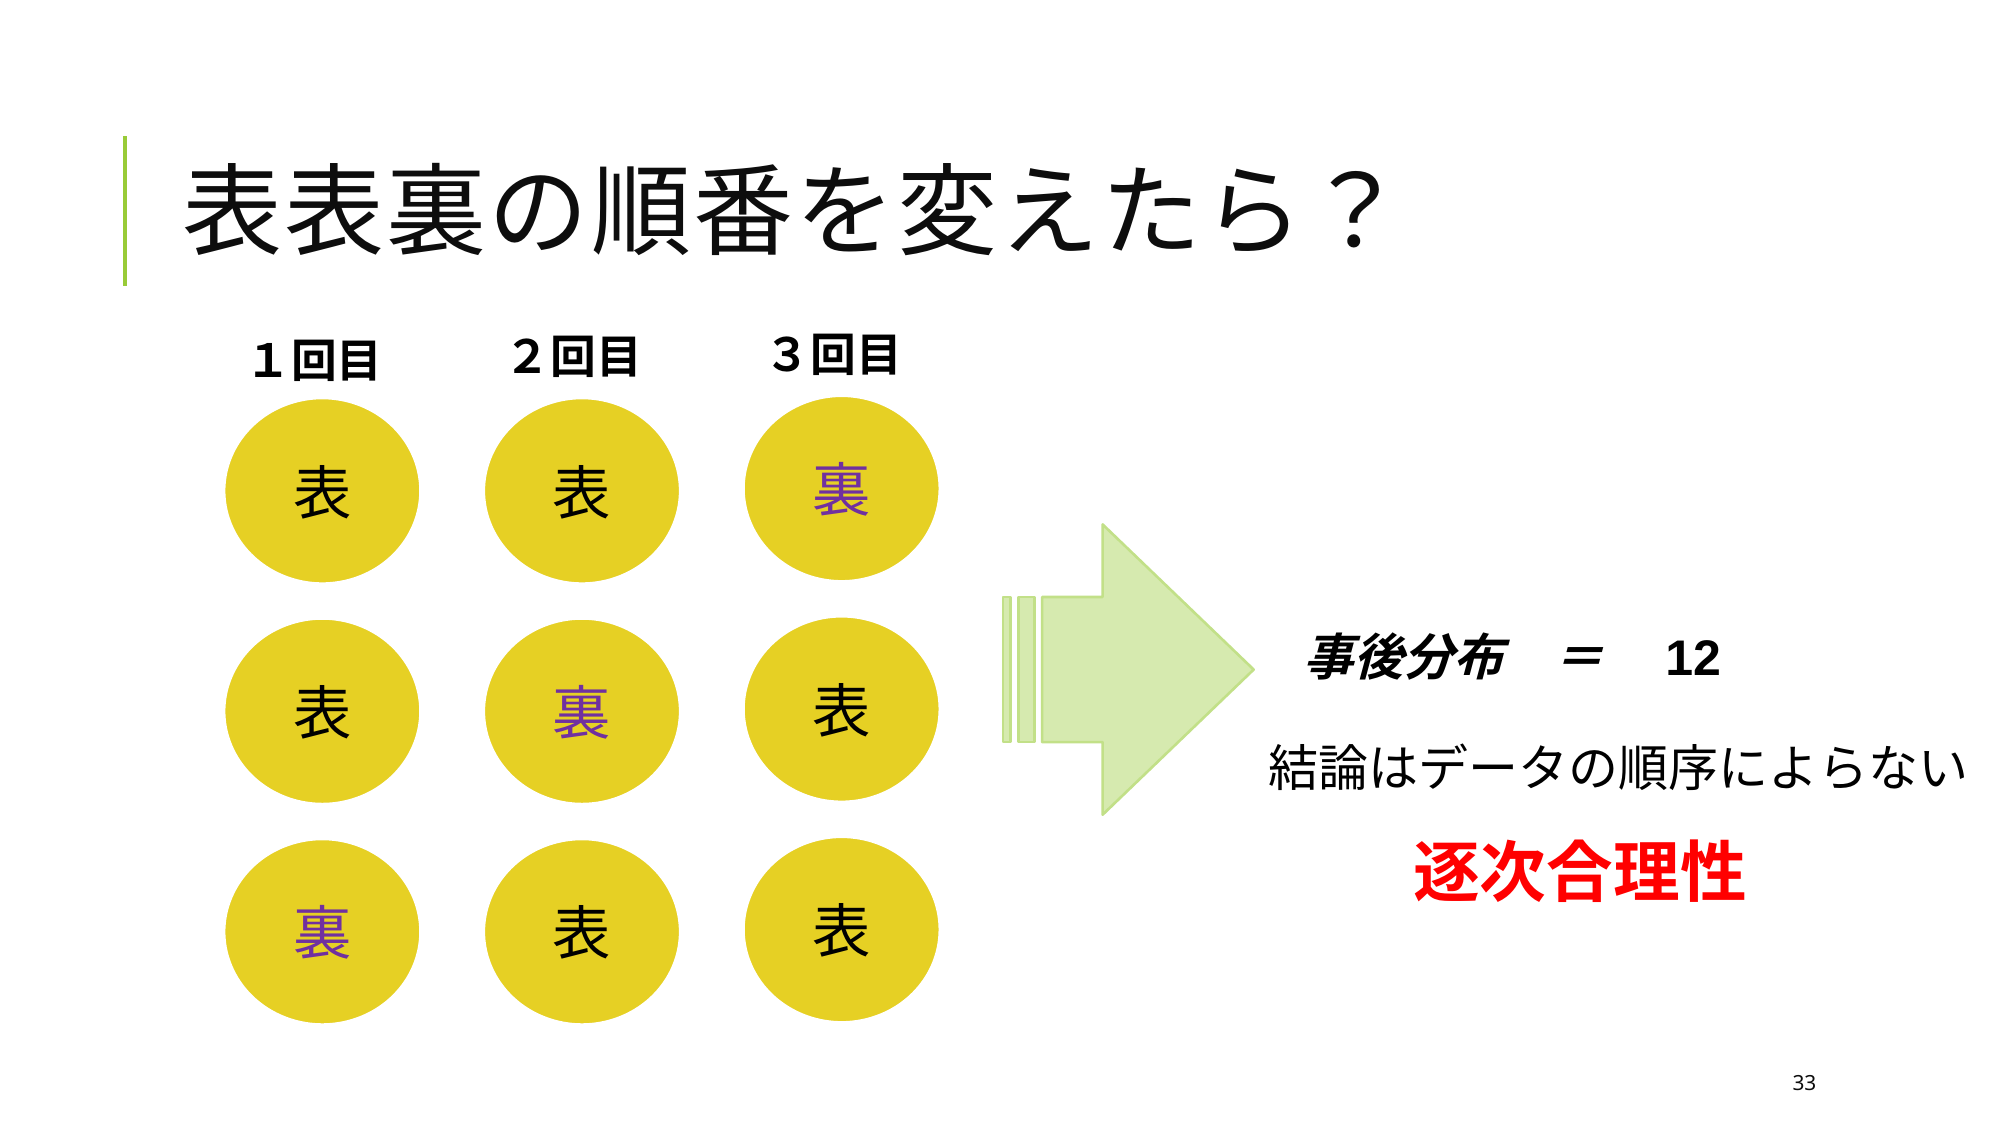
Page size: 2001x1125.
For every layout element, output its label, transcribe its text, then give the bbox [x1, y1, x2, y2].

text_box ２回目 [497, 326, 667, 392]
text_box 表 [222, 616, 423, 806]
text_box １回目 [237, 330, 407, 396]
title 表表裏の順番を変えたら？ [168, 96, 1940, 342]
text_box 裏 [222, 837, 423, 1027]
text_box 結論はデータの順序によらない [1253, 728, 1990, 804]
text_box [1040, 523, 1255, 816]
text_box [1002, 596, 1012, 743]
text_box 表 [741, 834, 942, 1025]
text_box 表 [481, 837, 682, 1027]
text_box ３回目 [757, 324, 927, 390]
text_box 逐次合理性 [1398, 822, 1811, 918]
text_box 裏 [481, 616, 682, 806]
text_box 表 [481, 396, 682, 586]
text_box 裏 [741, 393, 942, 584]
text_box 表 [222, 396, 423, 586]
text_box 表 [741, 614, 942, 804]
slide_number 33 [1777, 1061, 1938, 1107]
text_box [1017, 596, 1036, 743]
